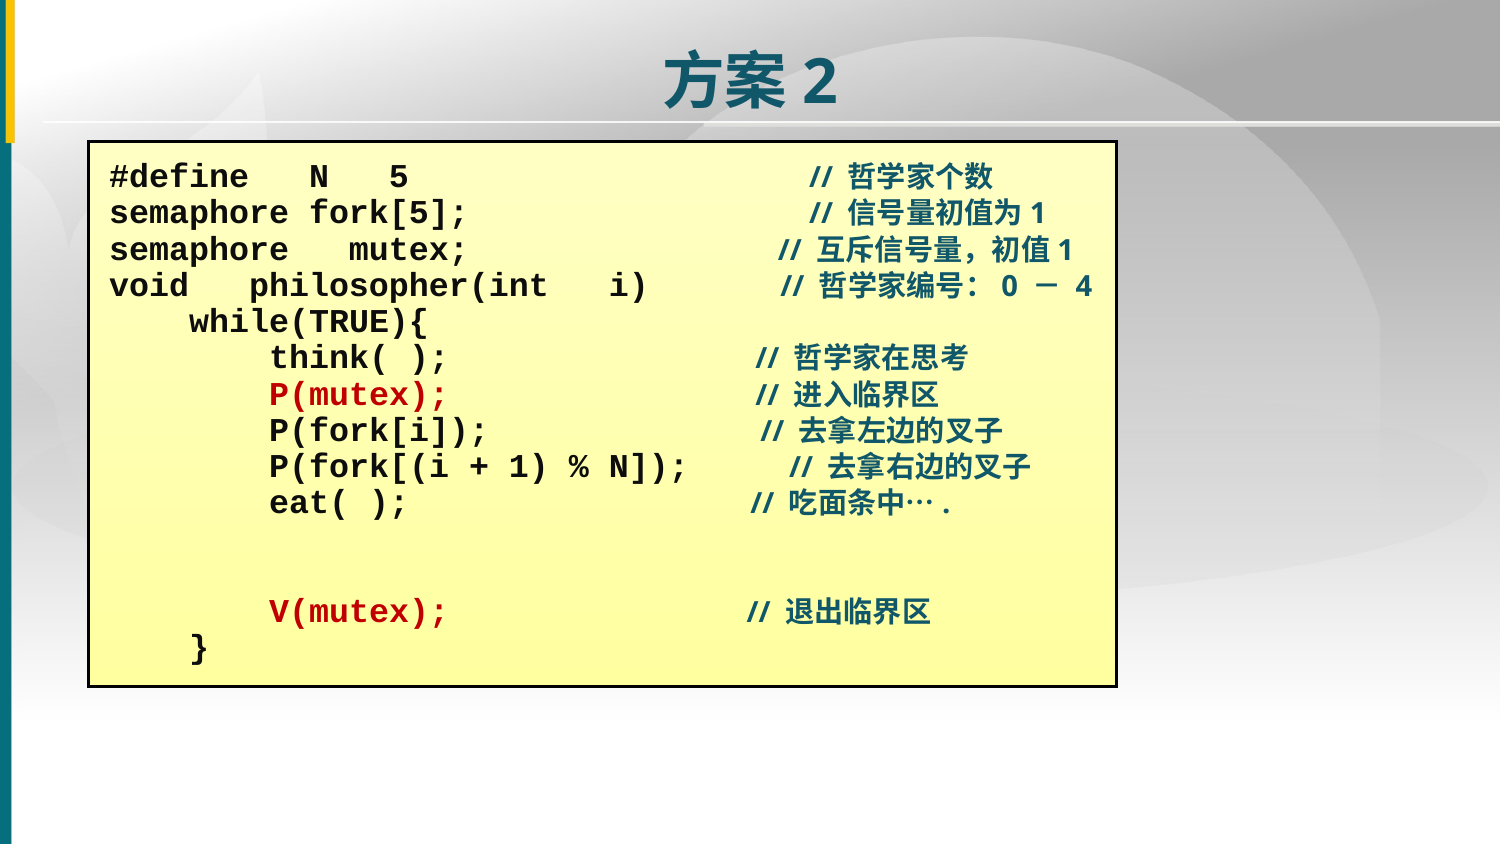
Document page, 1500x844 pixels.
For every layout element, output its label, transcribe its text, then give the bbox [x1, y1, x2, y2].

text_box [88, 141, 1117, 687]
picture [0, 0, 1500, 844]
text_box 方案2 [74, 33, 1425, 118]
text_box #define N 5 // 哲学家个数 semaphore fork[5]; // 信号量初值为1 semaphore mutex; // 互斥信号量，初值1 void philosopher(int i) // 哲学家编号：0 － 4 while(TRUE){ think( ); // 哲学家在思考 P(mutex); // 进入临界区 P(fork[i]); // 去拿左边的叉子 P(fork[(i + 1) % N]); // 去拿右边的叉子 eat( ); // 吃面条中…. V(mutex); // 退出临界区 } [94, 127, 1123, 673]
